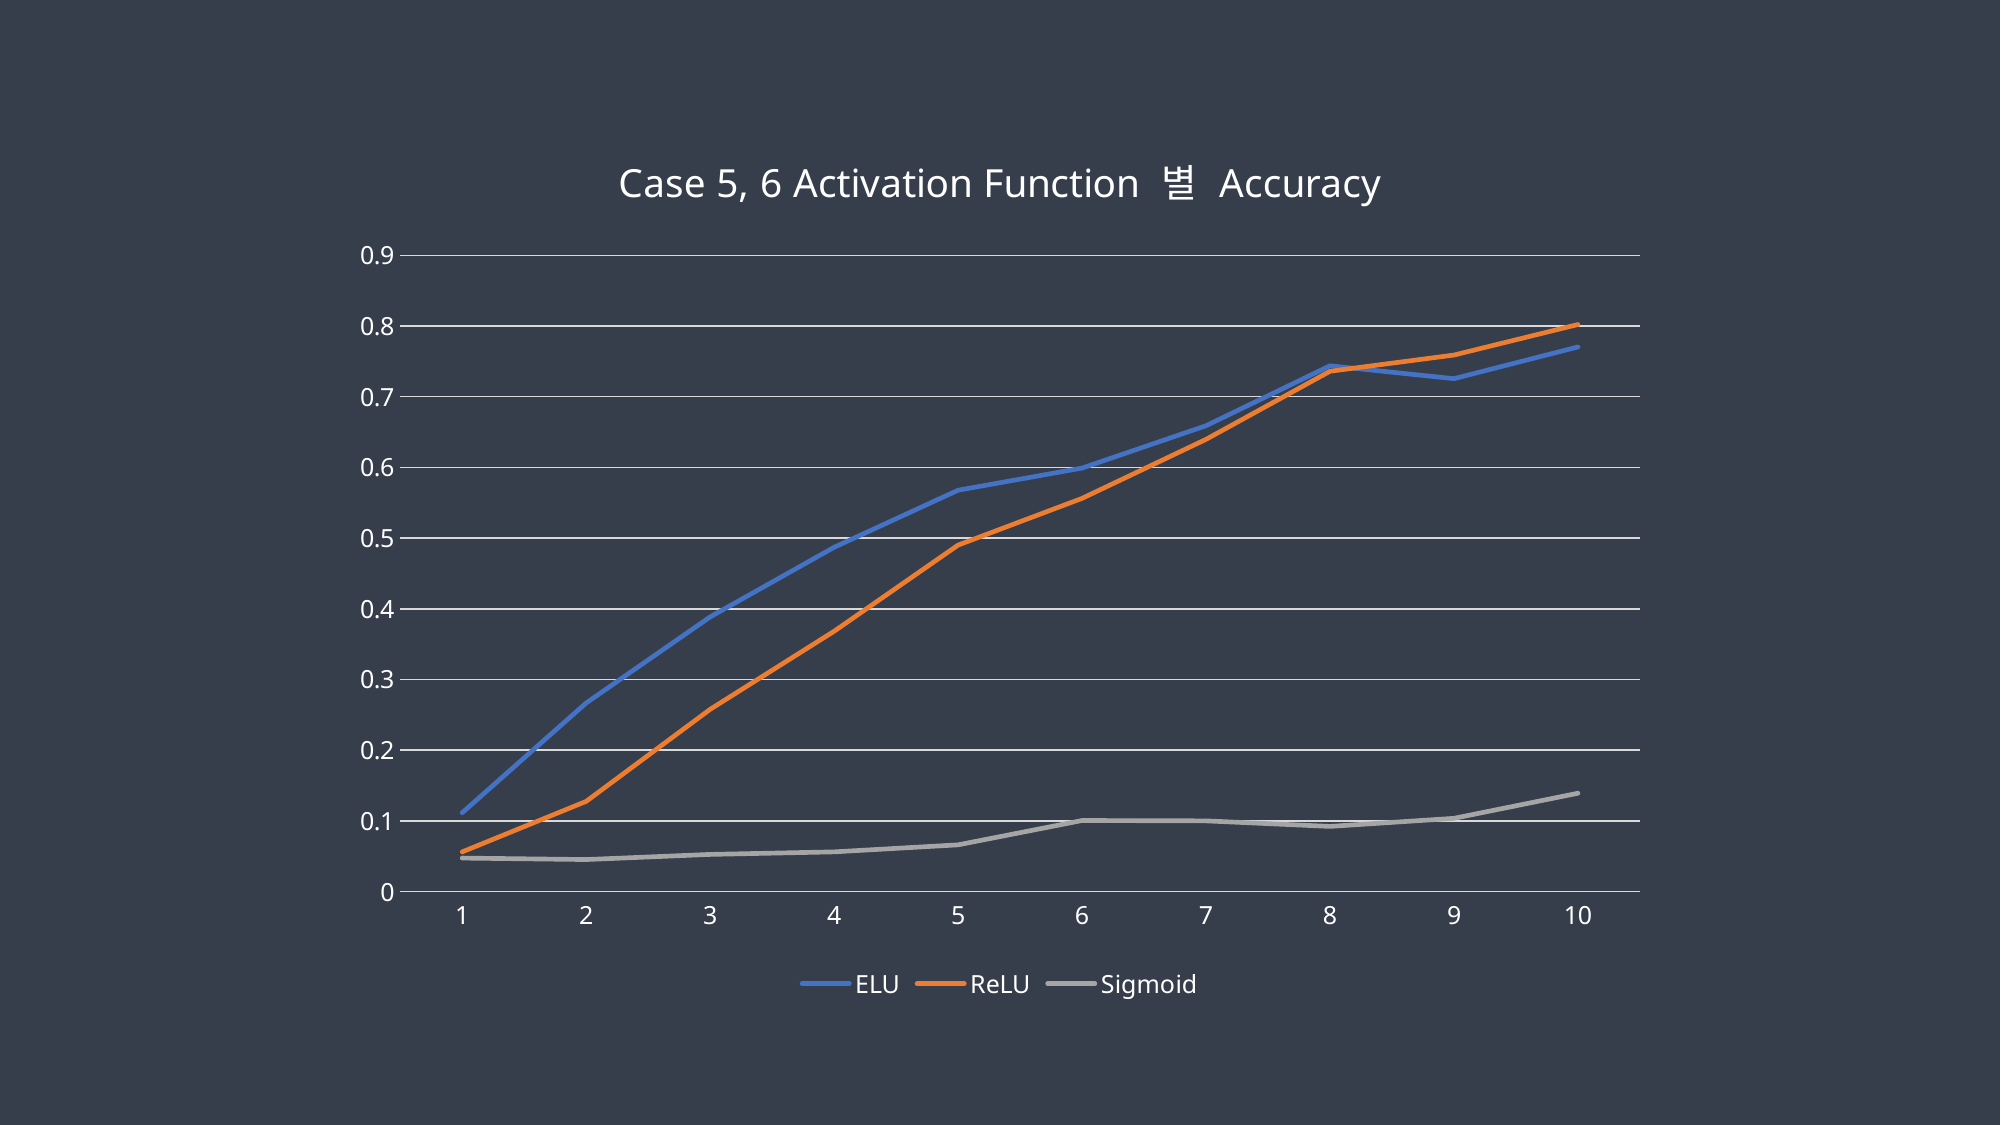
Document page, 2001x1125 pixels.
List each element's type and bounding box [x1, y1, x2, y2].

chart [333, 117, 1667, 1007]
